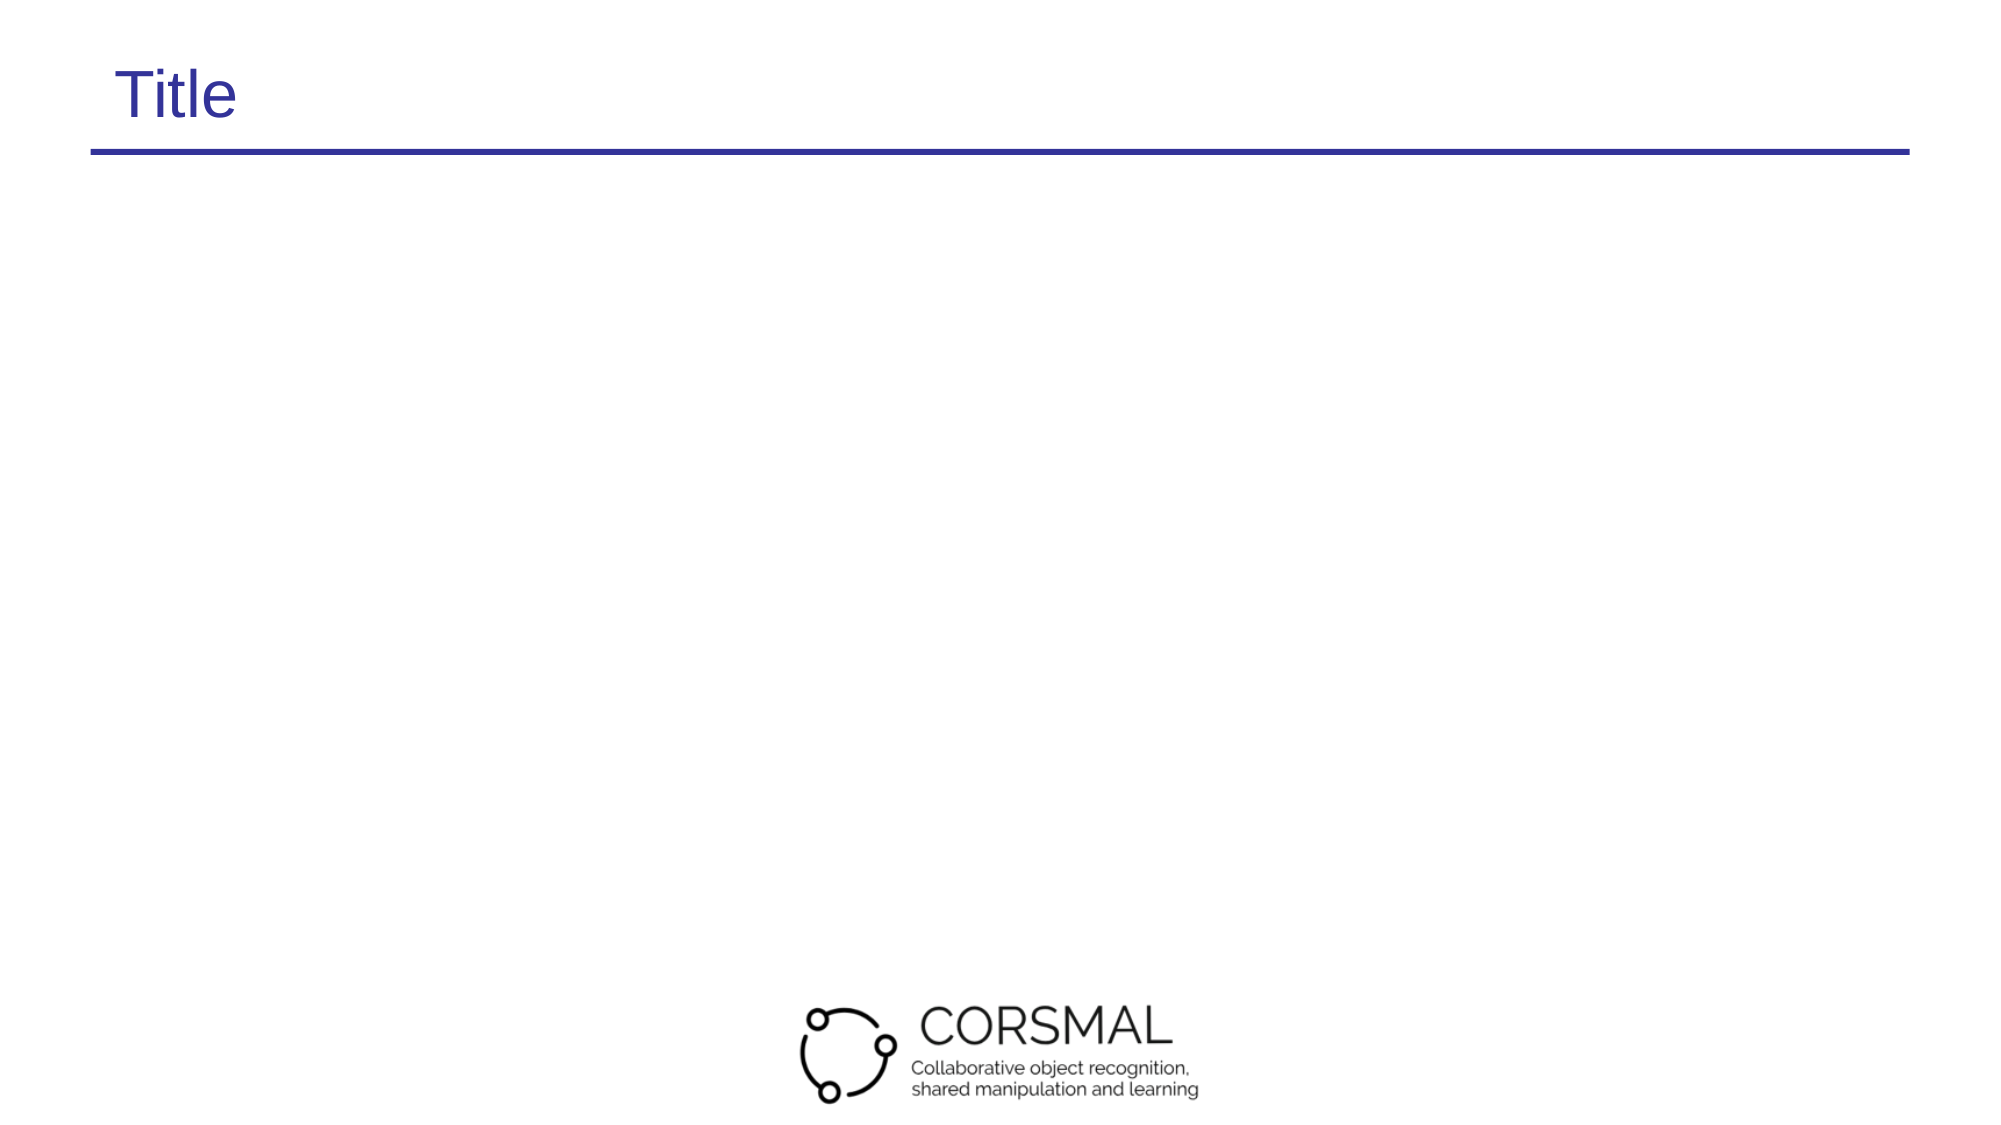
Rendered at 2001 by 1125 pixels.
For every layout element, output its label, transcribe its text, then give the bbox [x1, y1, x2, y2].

title Title [99, 0, 1900, 185]
picture [774, 980, 1226, 1118]
